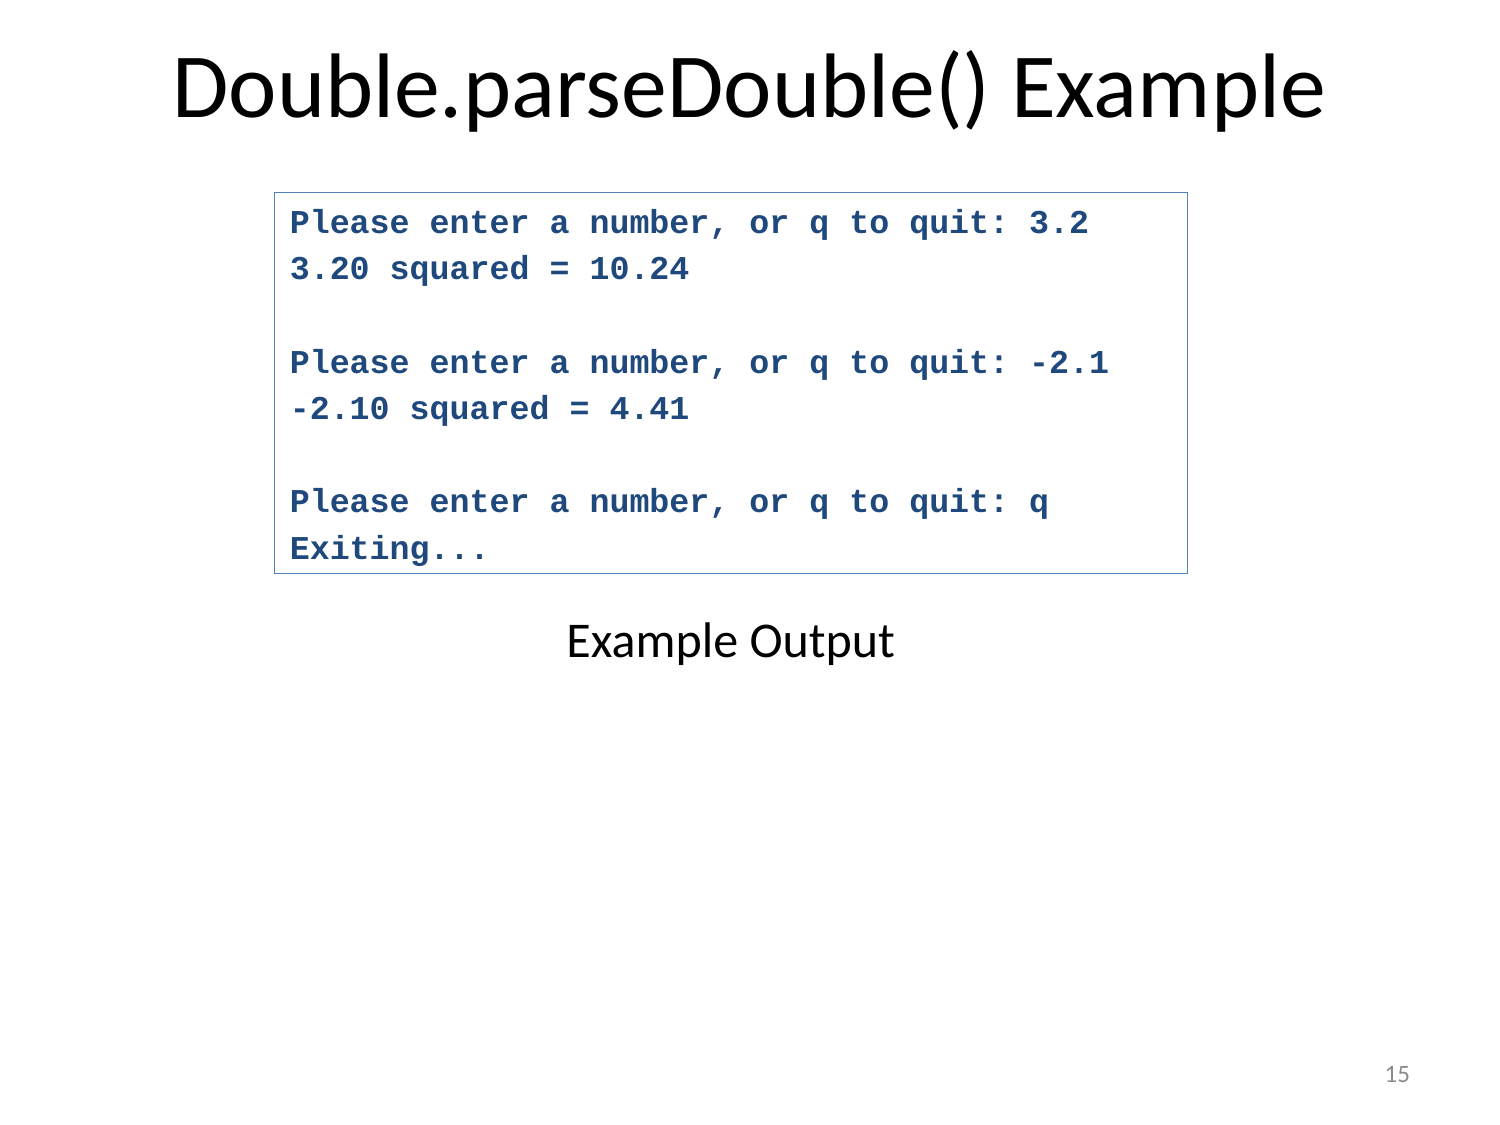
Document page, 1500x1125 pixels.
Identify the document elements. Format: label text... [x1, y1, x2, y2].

title Double.parseDouble() Example [75, 12, 1425, 150]
slide_number 15 [1074, 1042, 1425, 1103]
text_box Please enter a number, or q to quit: 3.2 3.20 squared = 10.24 Please enter a number, or q to quit: -2.1 -2.10 squared = 4.41 Please enter a number, or q to quit: q Exiting... [274, 192, 1188, 574]
text_box Example Output [551, 599, 910, 675]
